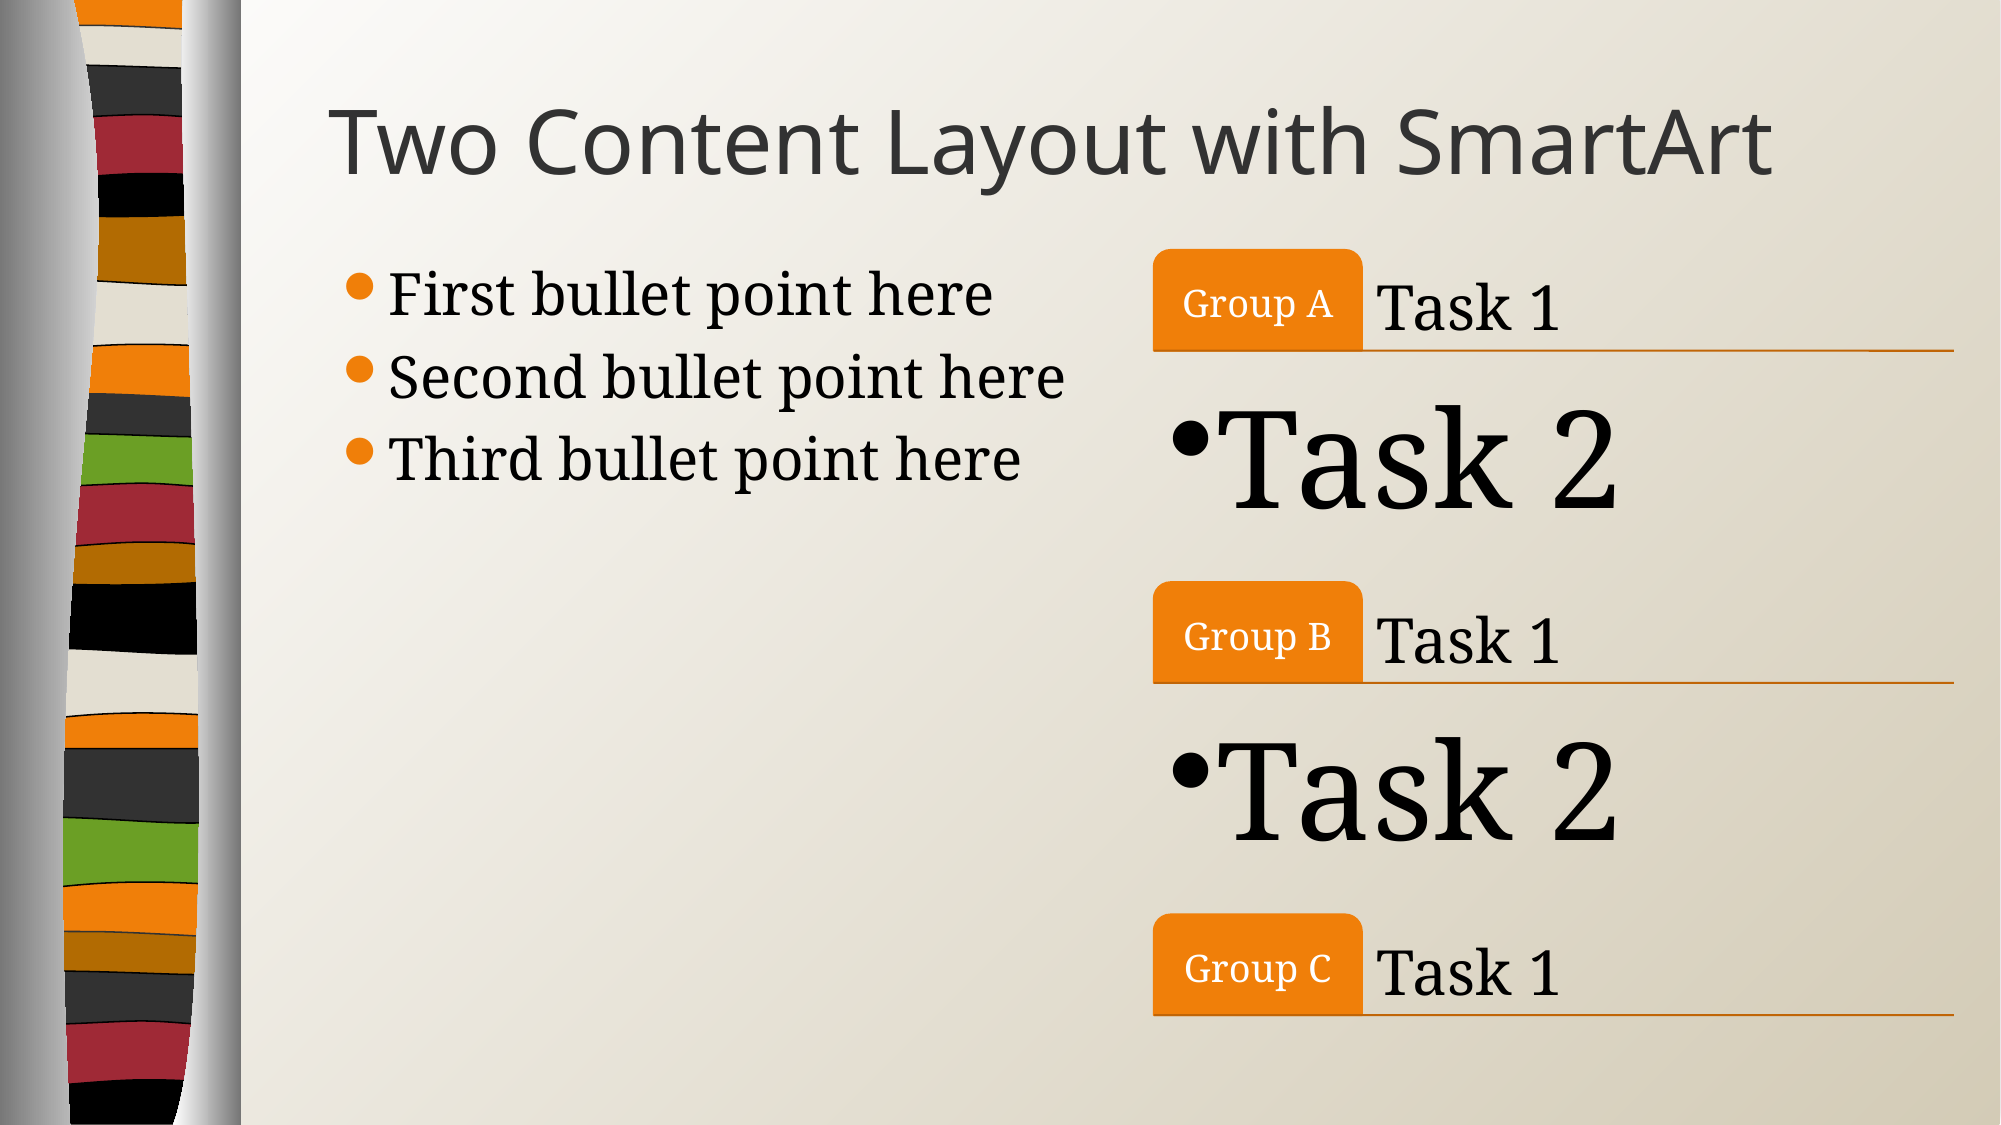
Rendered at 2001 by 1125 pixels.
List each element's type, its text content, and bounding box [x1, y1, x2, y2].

list First bullet point here Second bullet point here Third bullet point here [313, 249, 1114, 1015]
title Two Content Layout with SmartArt [313, 45, 1954, 233]
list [1153, 249, 1955, 1016]
